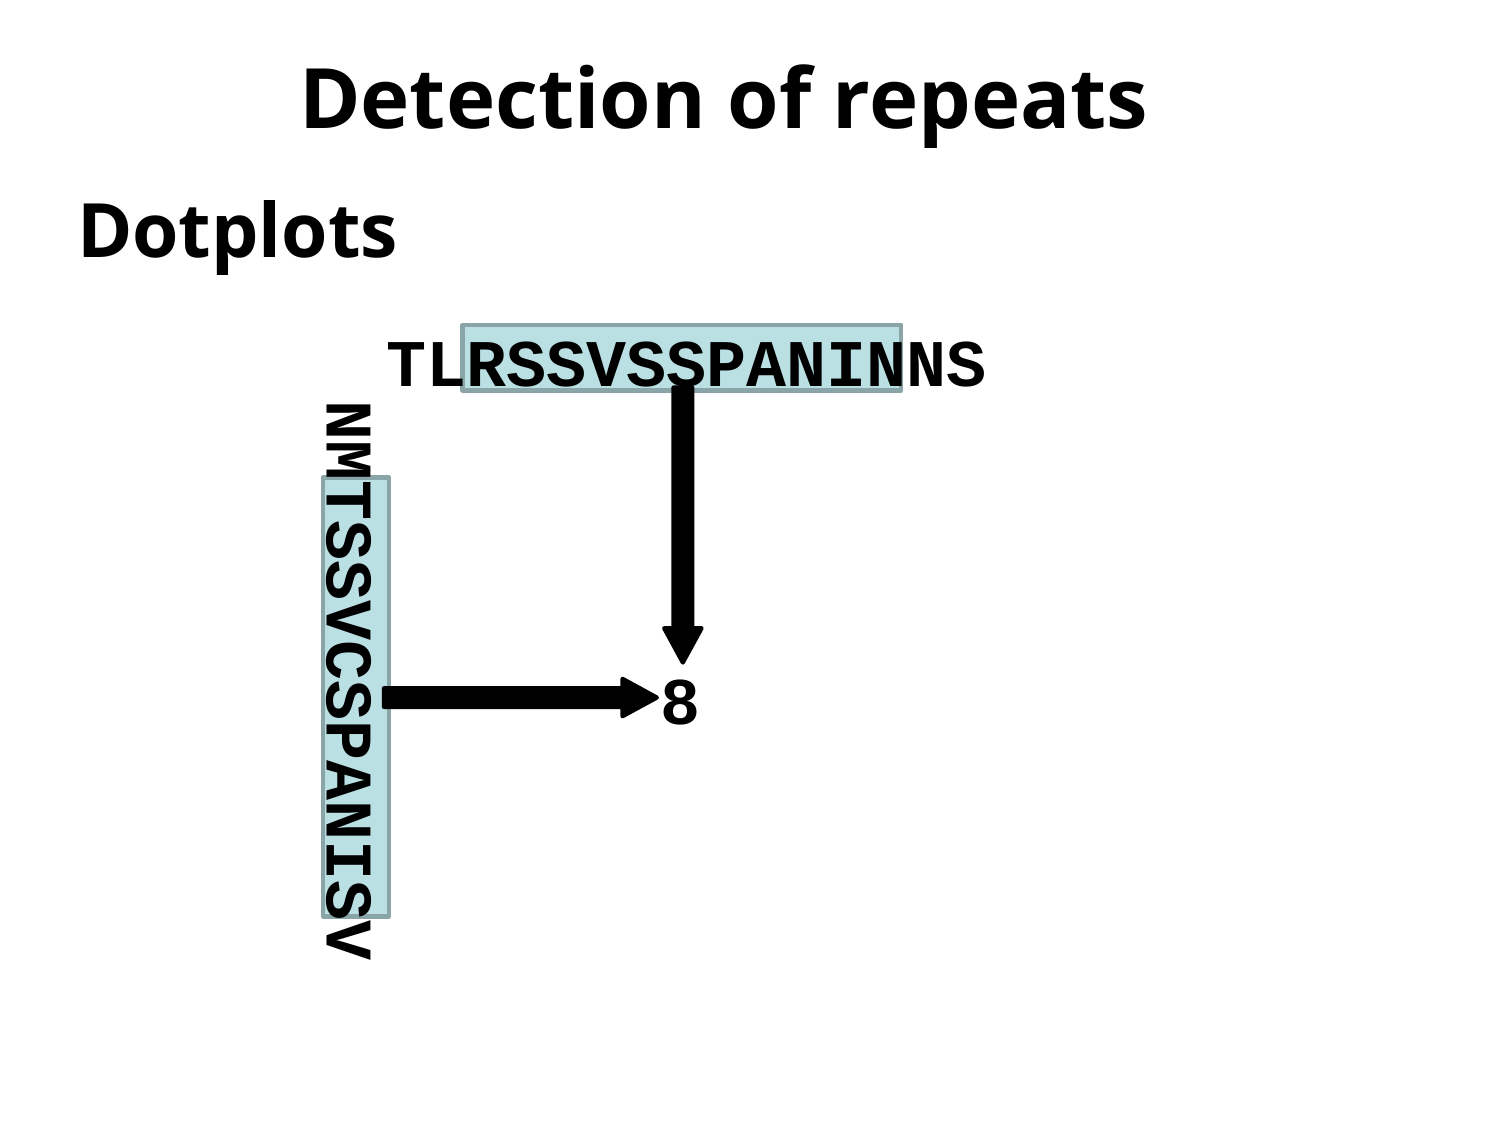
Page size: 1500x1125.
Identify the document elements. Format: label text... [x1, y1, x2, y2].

text_box NMTSSVCSPANISV [305, 345, 401, 976]
text_box [662, 385, 704, 665]
text_box Dotplots [62, 174, 1425, 400]
text_box Detection of repeats [284, 37, 1164, 153]
text_box TLRSSVSSPANINNS [291, 312, 1002, 408]
text_box 8 [646, 650, 716, 746]
text_box [381, 676, 646, 719]
